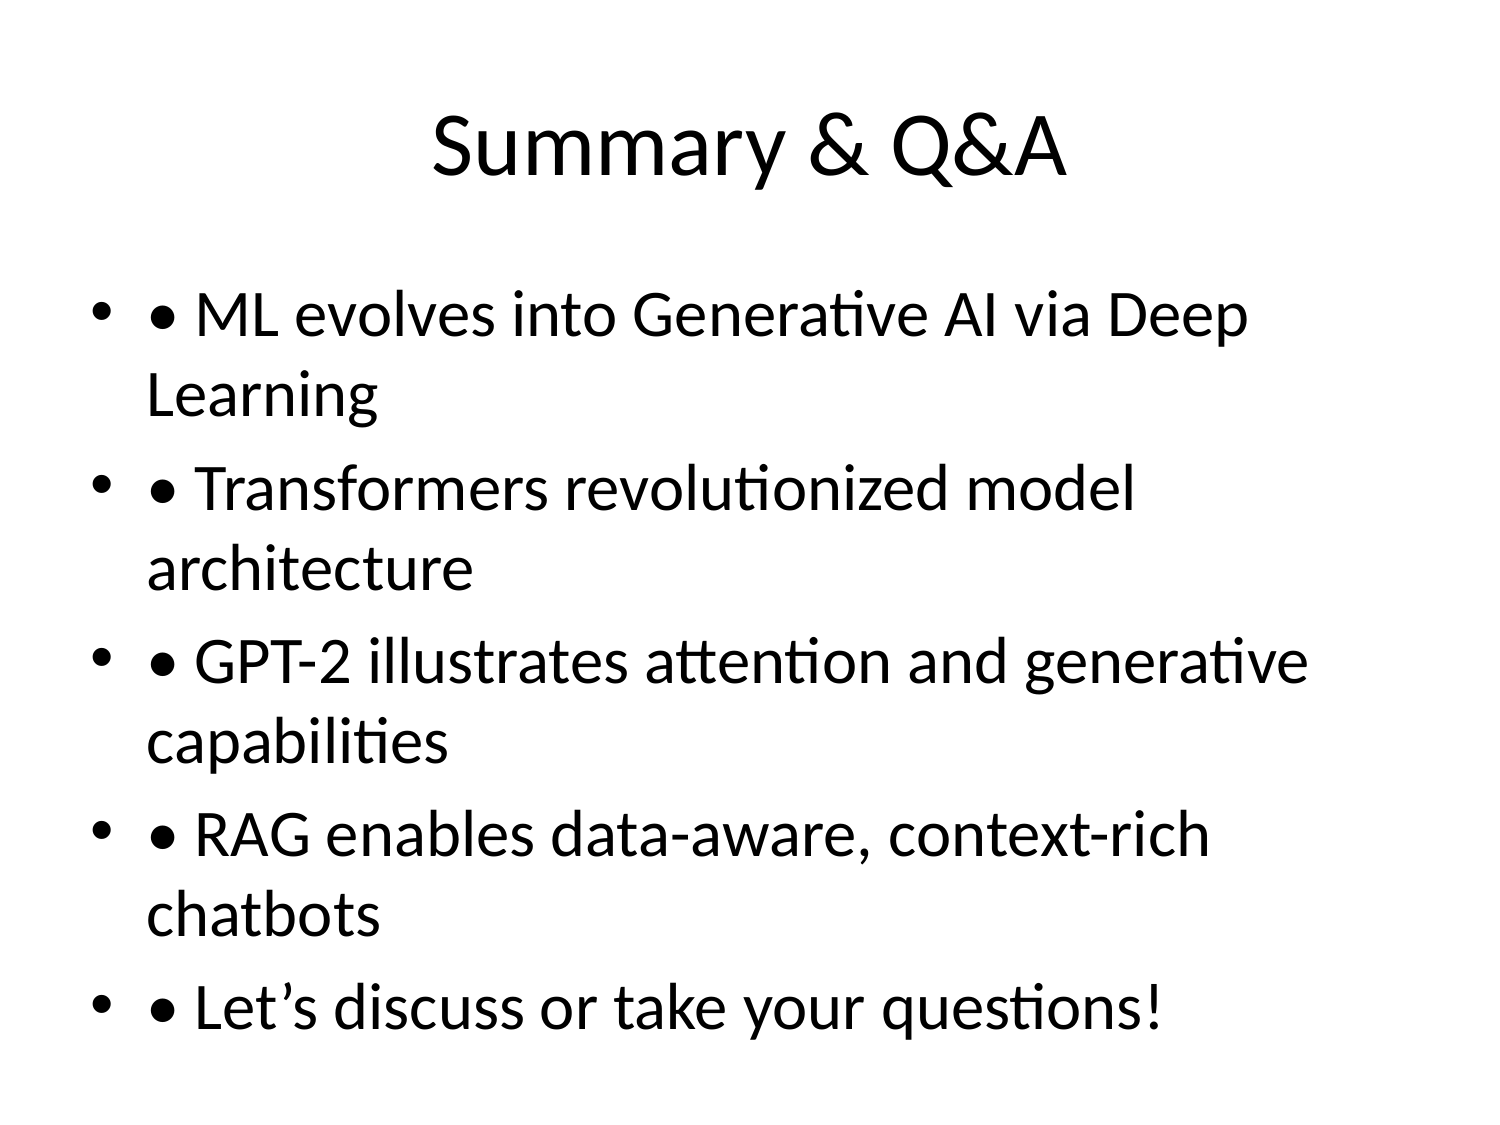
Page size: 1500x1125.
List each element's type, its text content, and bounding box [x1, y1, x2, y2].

list • ML evolves into Generative AI via Deep Learning • Transformers revolutionized model architecture • GPT-2 illustrates attention and generative capabilities • RAG enables data-aware, context-rich chatbots • Let’s discuss or take your questions! [75, 262, 1425, 1005]
title Summary & Q&A [75, 45, 1425, 233]
